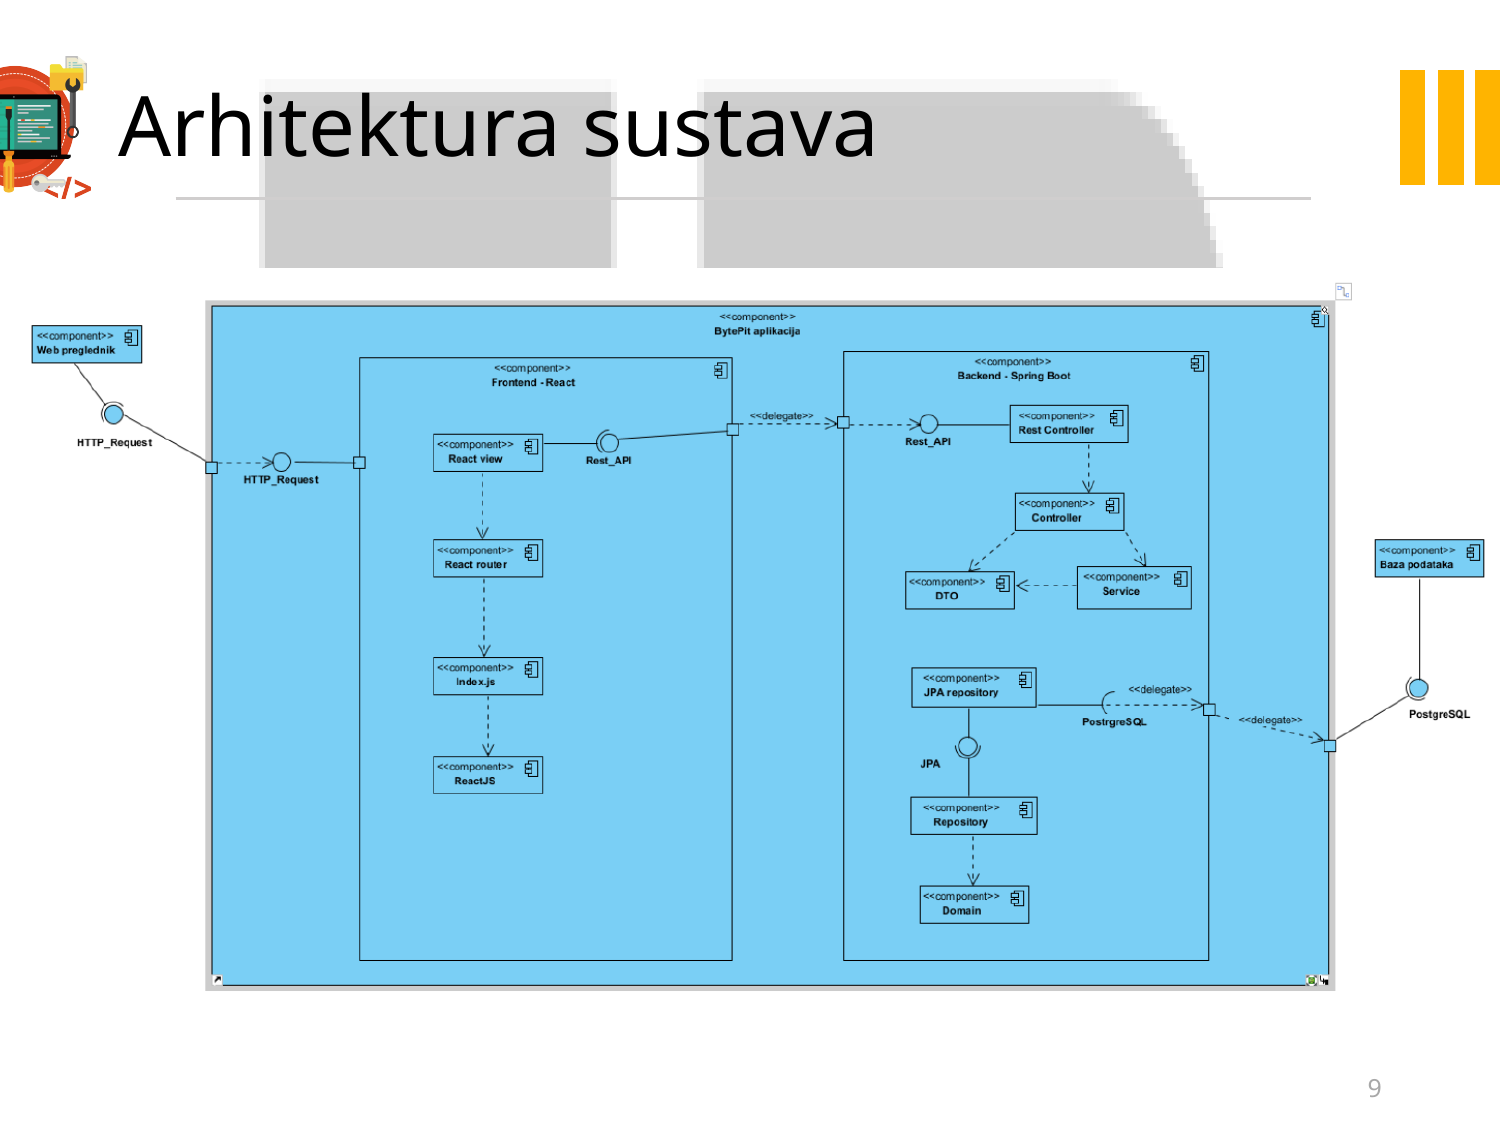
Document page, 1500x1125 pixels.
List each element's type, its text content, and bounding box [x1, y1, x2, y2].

picture [0, 56, 91, 199]
title Arhitektura sustava [103, 59, 1397, 199]
picture [0, 268, 1500, 1014]
slide_number 9 [1310, 1065, 1397, 1125]
